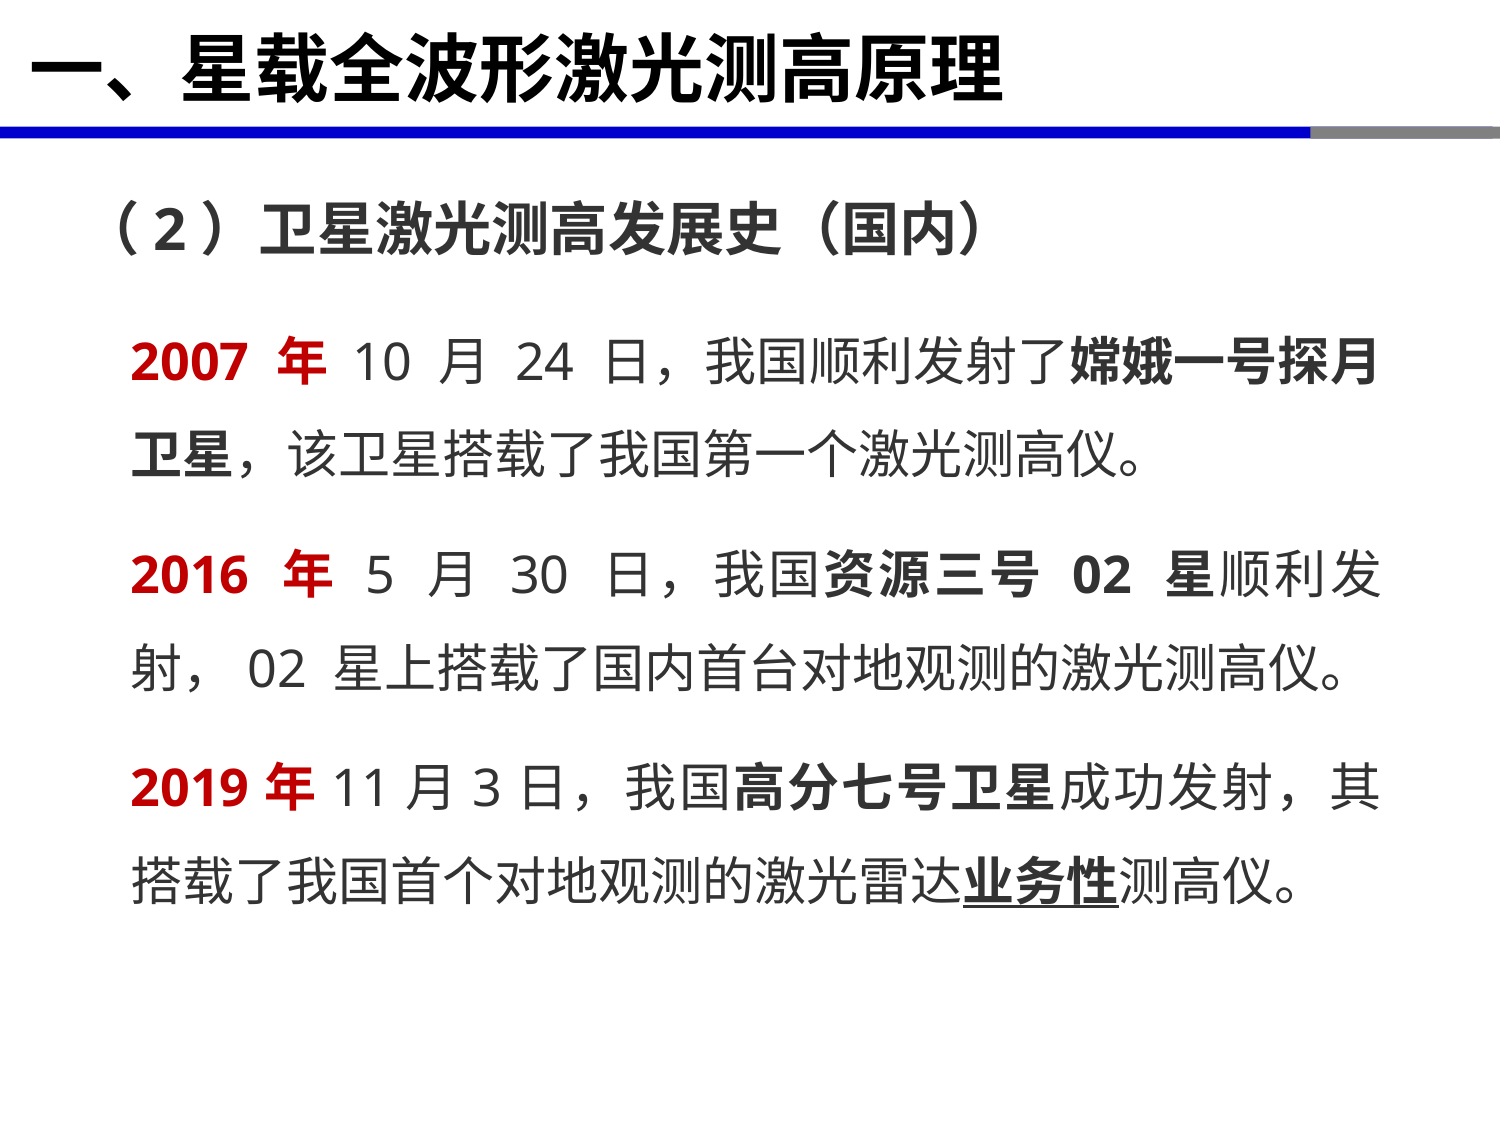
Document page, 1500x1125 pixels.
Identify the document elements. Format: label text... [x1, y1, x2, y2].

title 一、星载全波形激光测高原理 [0, 1, 1479, 132]
text_box （2）卫星激光测高发展史（国内） [66, 149, 1431, 270]
text_box ﻿2007 年 10 月 24 日，我国顺利发射了嫦娥一号探月卫星，该卫星搭载了我国第一个激光测高仪。 ﻿2016 年 5 月 30 日，我国资源三号 02 星顺利发射，02 星上搭载了国内首台对地观测的激光测高仪。 ﻿2019年11月3日，我国高分七号卫星成功发射，其搭载了我国首个对地观测的激光雷达业务性测高仪。 [116, 289, 1397, 919]
